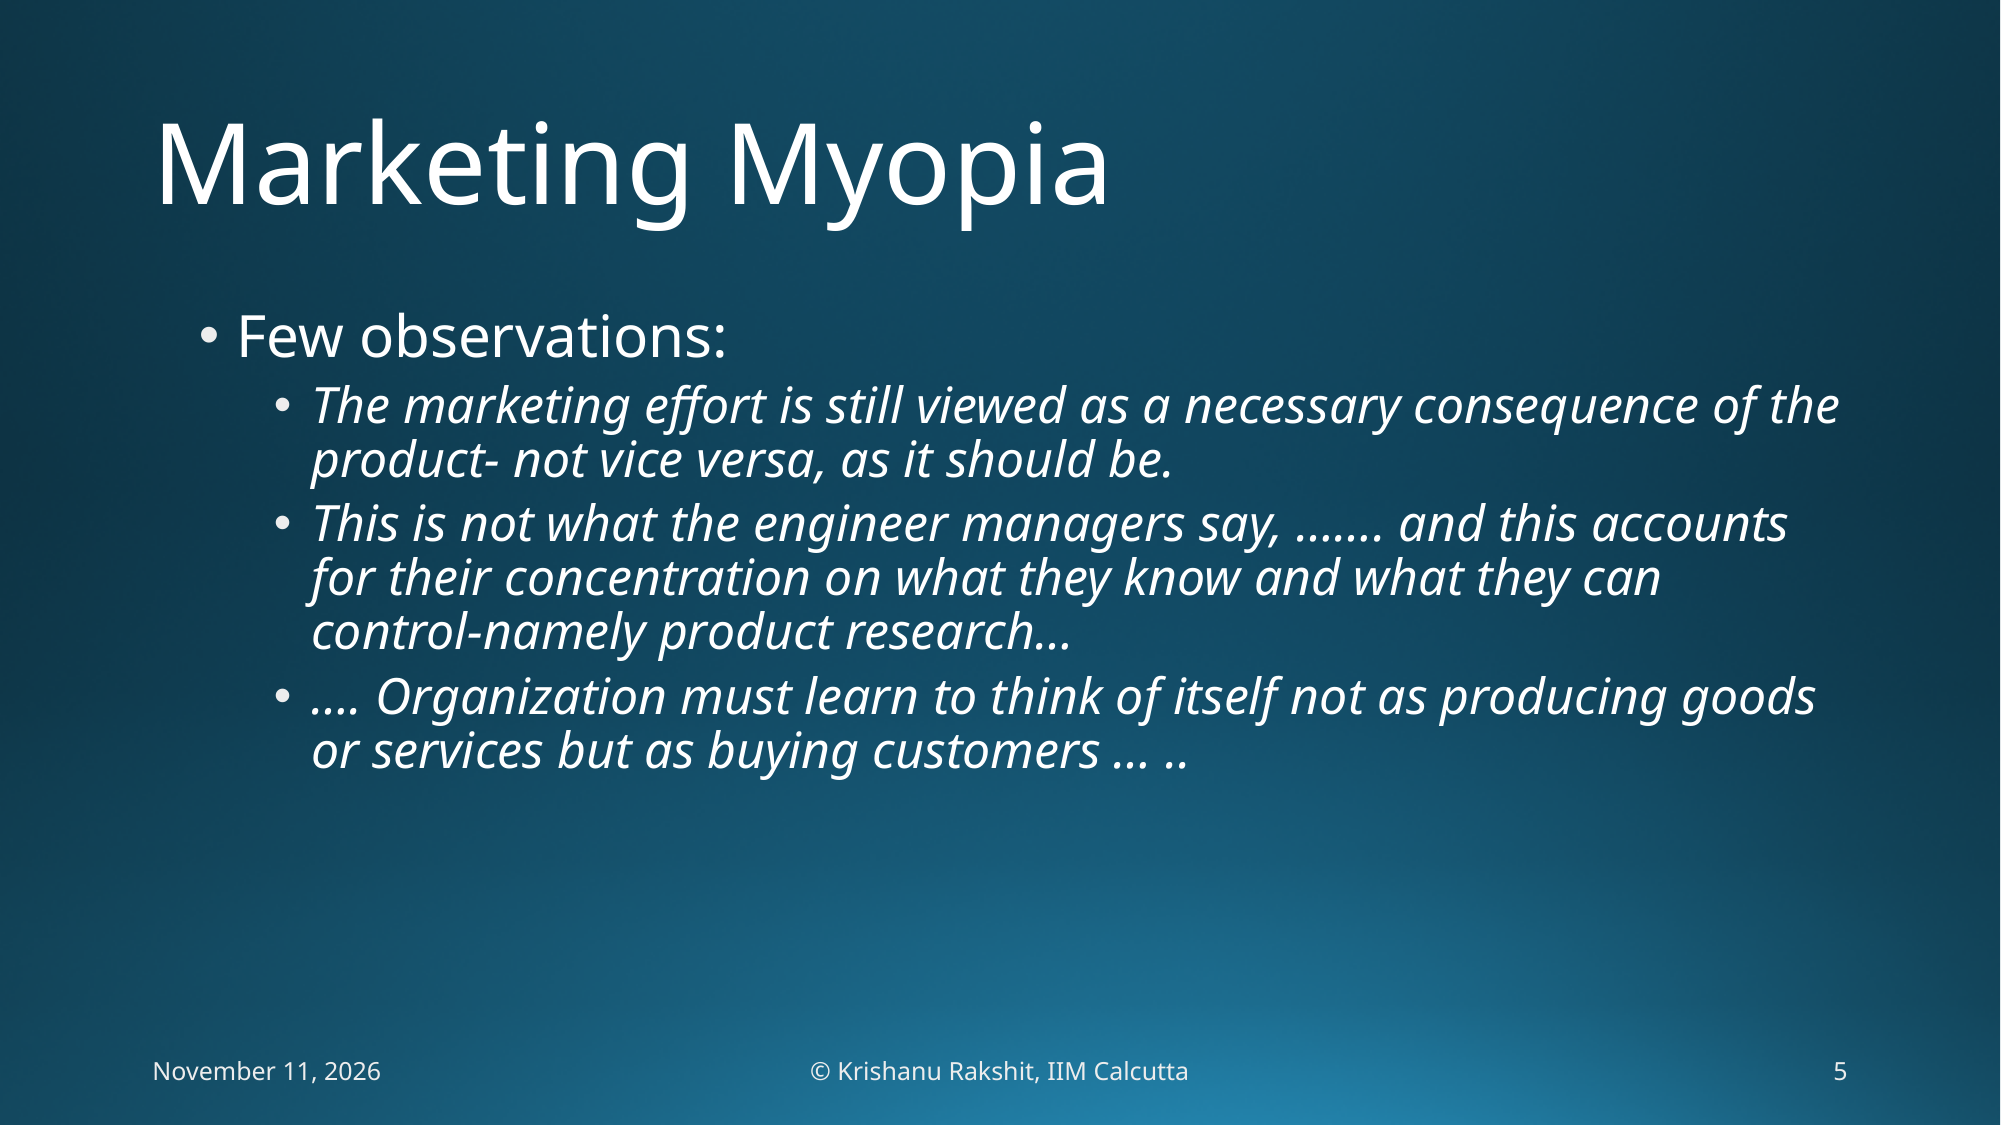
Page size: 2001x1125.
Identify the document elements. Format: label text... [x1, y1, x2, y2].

title Marketing Myopia [137, 59, 1863, 278]
picture [0, 0, 2001, 1125]
footer © Krishanu Rakshit, IIM Calcutta [662, 1042, 1338, 1103]
slide_number 5 [1412, 1042, 1863, 1103]
list Few observations: The marketing effort is still viewed as a necessary consequence of the product- not vice versa, as it should be. This is not what the engineer managers say, ……. and this accounts for their concentration on what they know and what they can control-namely product research… …. Organization must learn to think of itself not as producing goods or services but as buying customers … .. [183, 299, 1863, 1014]
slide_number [137, 1042, 588, 1103]
